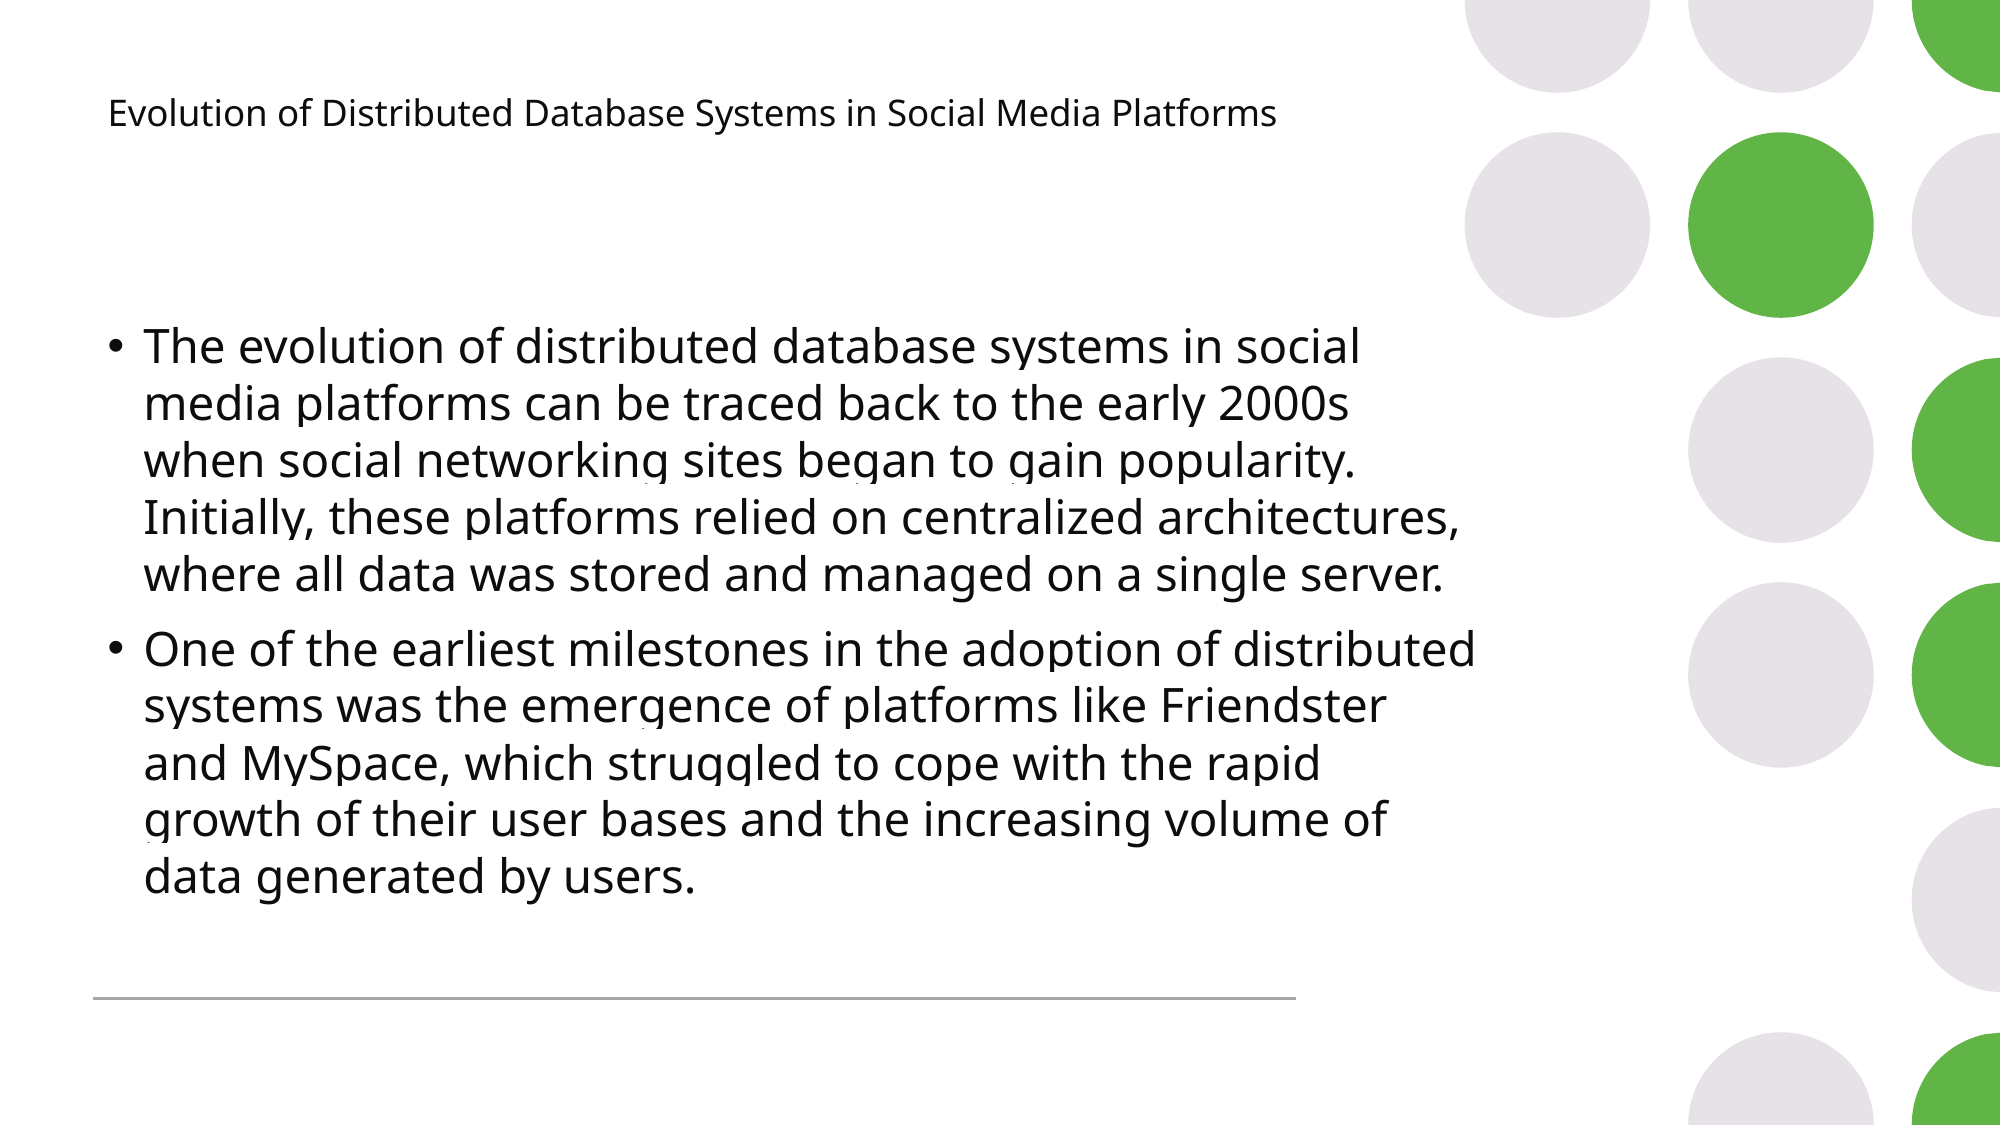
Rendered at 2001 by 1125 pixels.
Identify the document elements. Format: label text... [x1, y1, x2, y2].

title Evolution of Distributed Database Systems in Social Media Platforms [92, 82, 1440, 277]
list The evolution of distributed database systems in social media platforms can be traced back to the early 2000s when social networking sites began to gain popularity. Initially, these platforms relied on centralized architectures, where all data was stored and managed on a single server. One of the earliest milestones in the adoption of distributed systems was the emergence of platforms like Friendster and MySpace, which struggled to cope with the rapid growth of their user bases and the increasing volume of data generated by users. [92, 308, 1497, 946]
